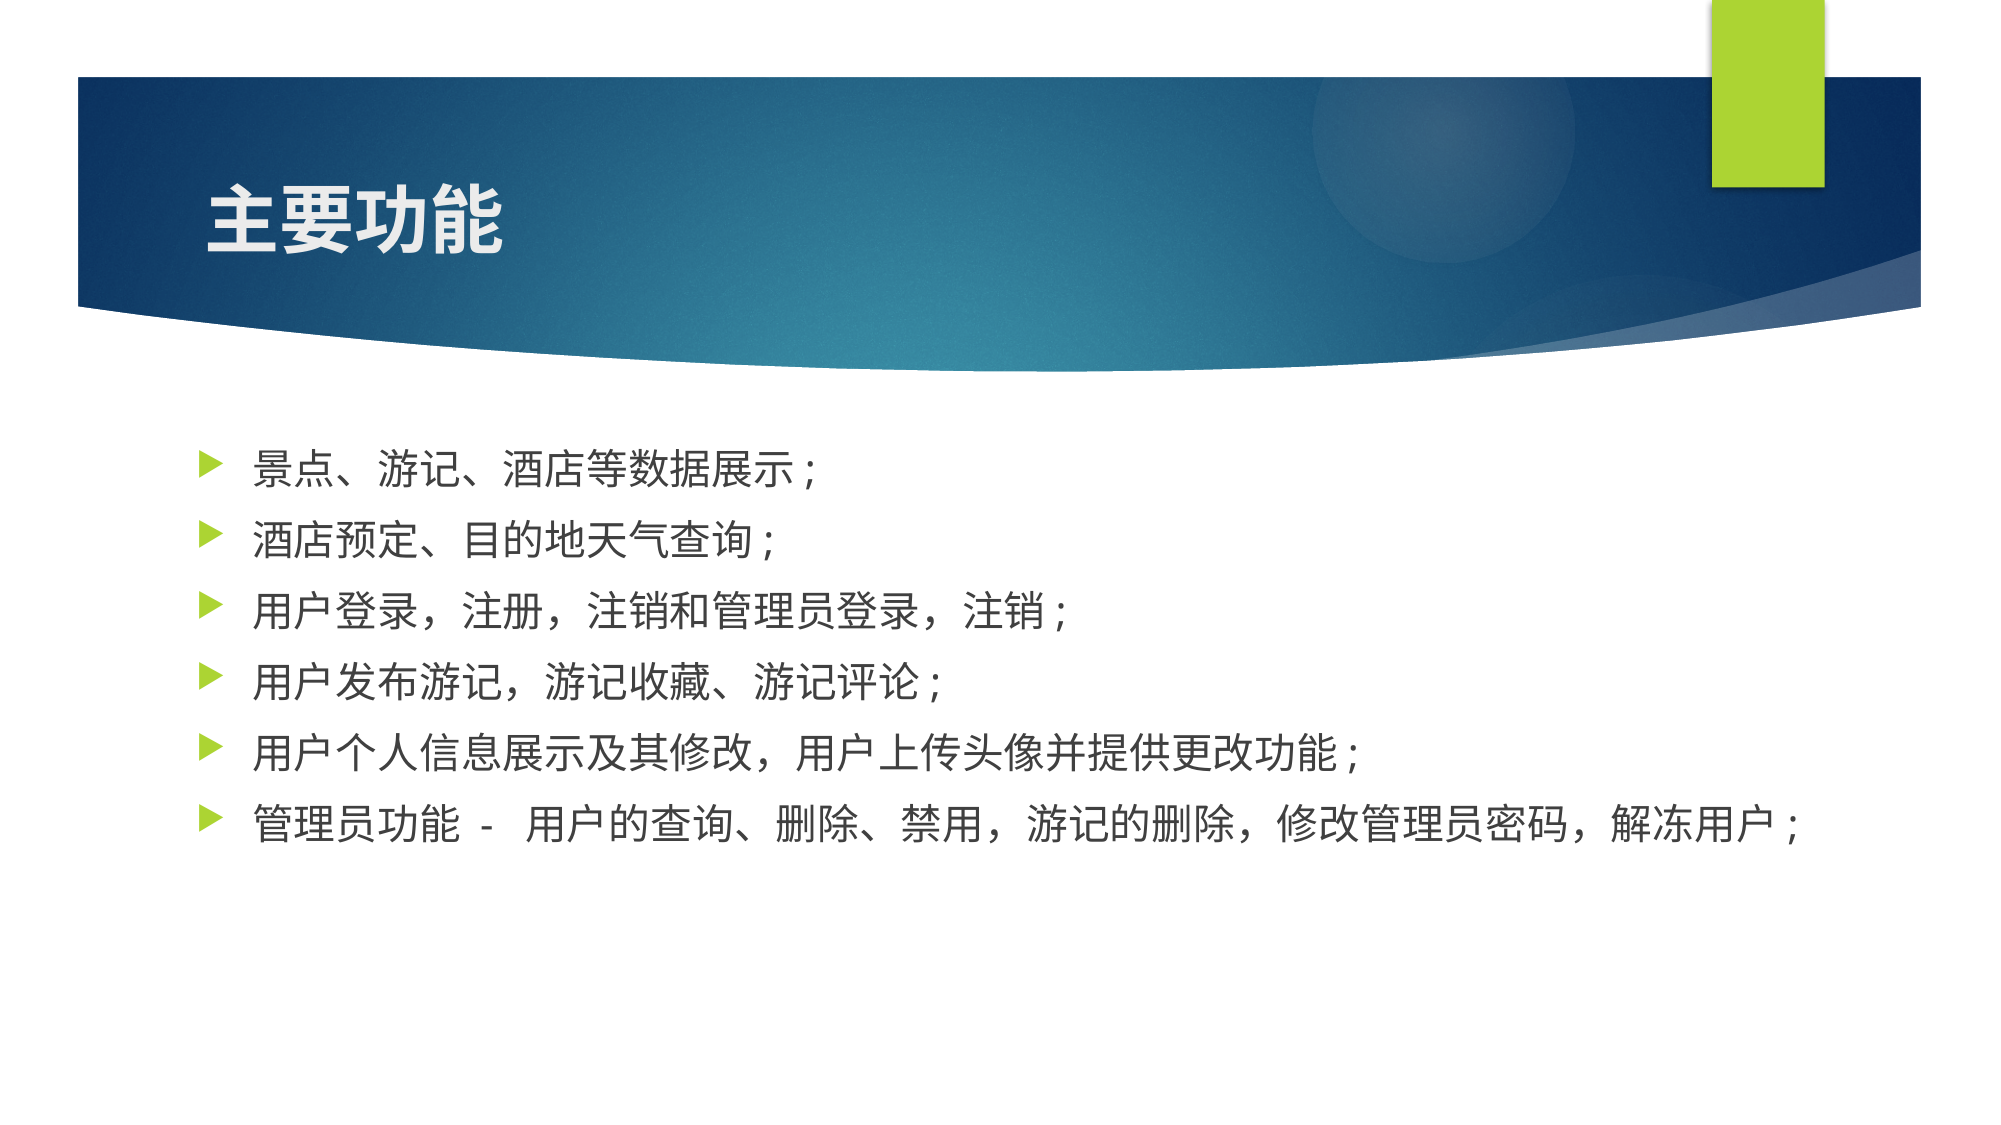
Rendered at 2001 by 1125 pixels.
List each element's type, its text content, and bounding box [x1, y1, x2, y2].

list 景点、游记、酒店等数据展示; 酒店预定、目的地天气查询; 用户登录，注册，注销和管理员登录，注销; 用户发布游记，游记收藏、游记评论; 用户个人信息展示及其修改，用户上传头像并提供更改功能; 管理员功能 - 用户的查询、删除、禁用，游记的删除，修改管理员密码，解冻用户; [181, 435, 1819, 997]
title 主要功能 [189, 159, 1627, 276]
